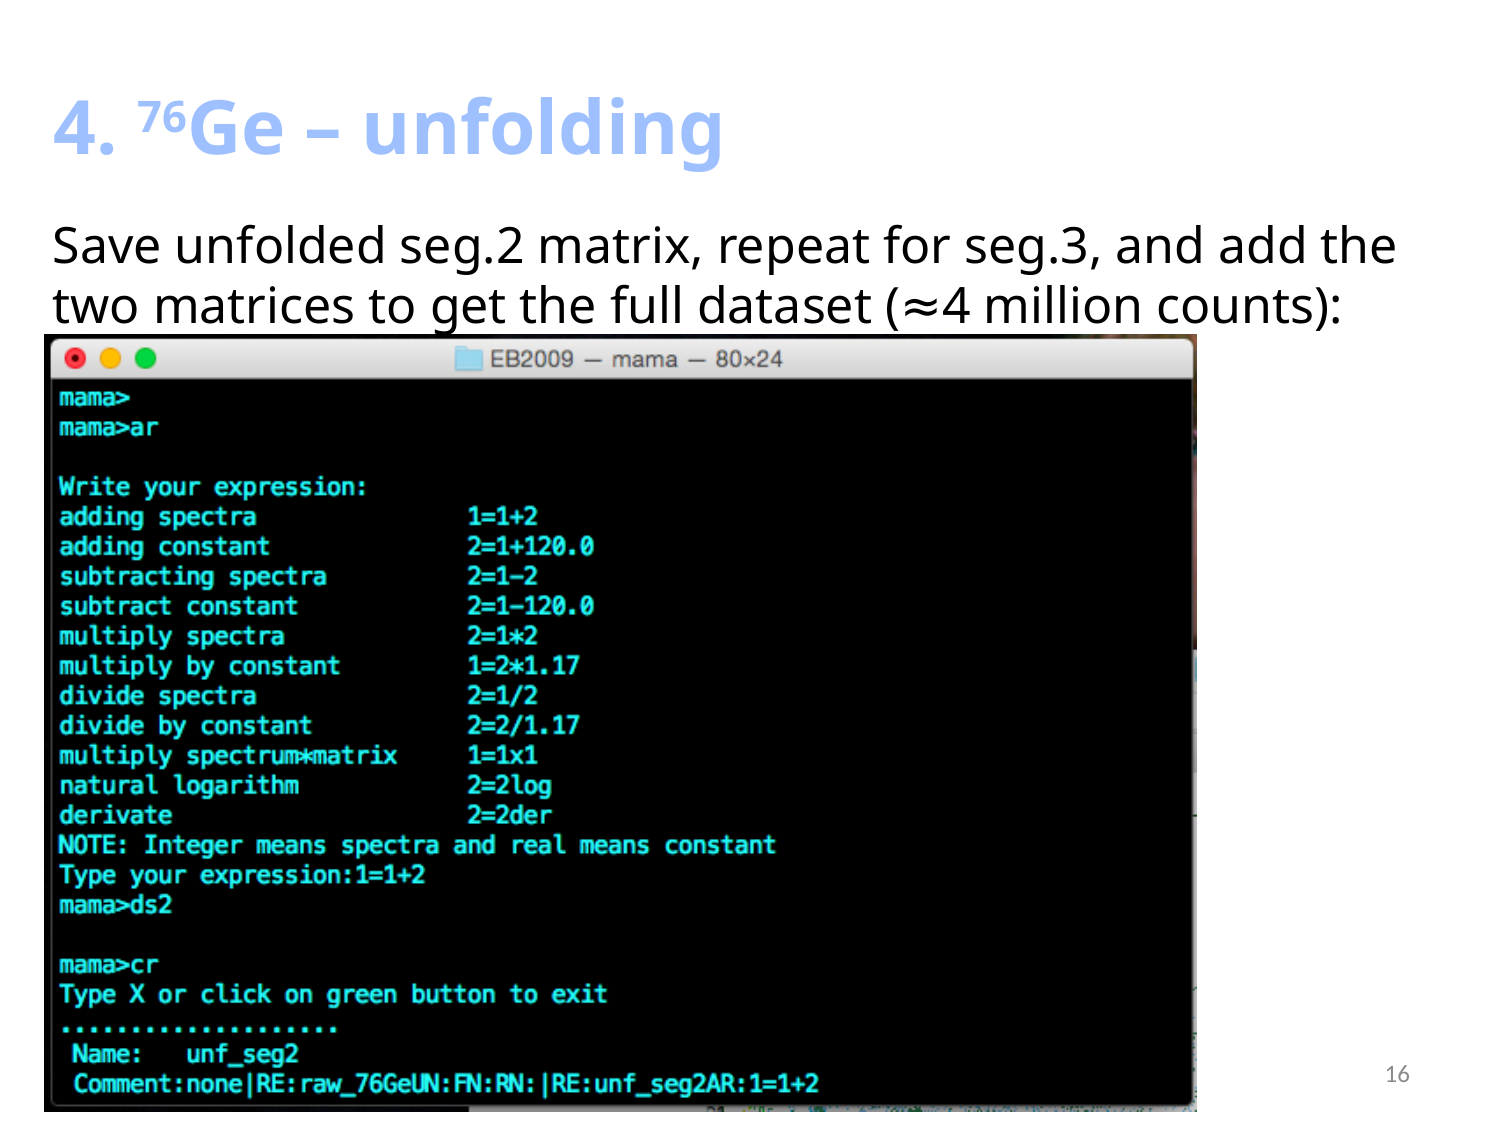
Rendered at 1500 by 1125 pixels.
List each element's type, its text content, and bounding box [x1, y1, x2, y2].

picture [44, 333, 1197, 1113]
text_box 4. 76Ge – unfolding [38, 4, 1313, 206]
text_box Save unfolded seg.2 matrix, repeat for seg.3, and add the two matrices to get the full dataset (≈4 million counts): [38, 206, 1442, 341]
slide_number 16 [1202, 1042, 1425, 1103]
